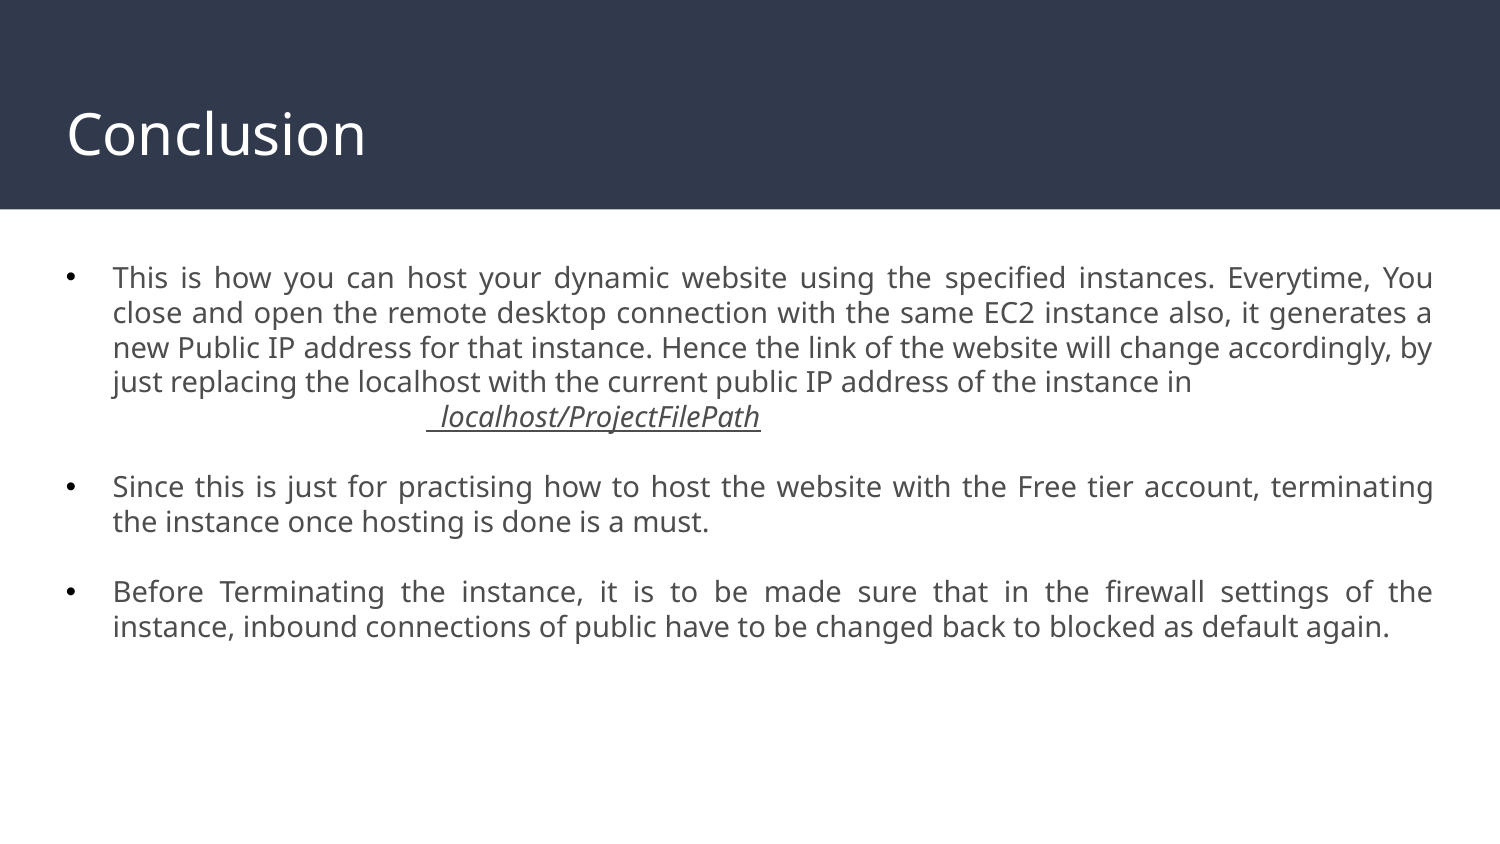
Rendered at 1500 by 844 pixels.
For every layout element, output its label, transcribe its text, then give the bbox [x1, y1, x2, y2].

title Conclusion [51, 82, 1449, 185]
text_box This is how you can host your dynamic website using the specified instances. Everytime, You close and open the remote desktop connection with the same EC2 instance also, it generates a new Public IP address for that instance. Hence the link of the website will change accordingly, by just replacing the localhost with the current public IP address of the instance in localhost/ProjectFilePath Since this is just for practising how to host the website with the Free tier account, terminating the instance once hosting is done is a must. Before Terminating the instance, it is to be made sure that in the firewall settings of the instance, inbound connections of public have to be changed back to blocked as default again. [51, 251, 1449, 686]
